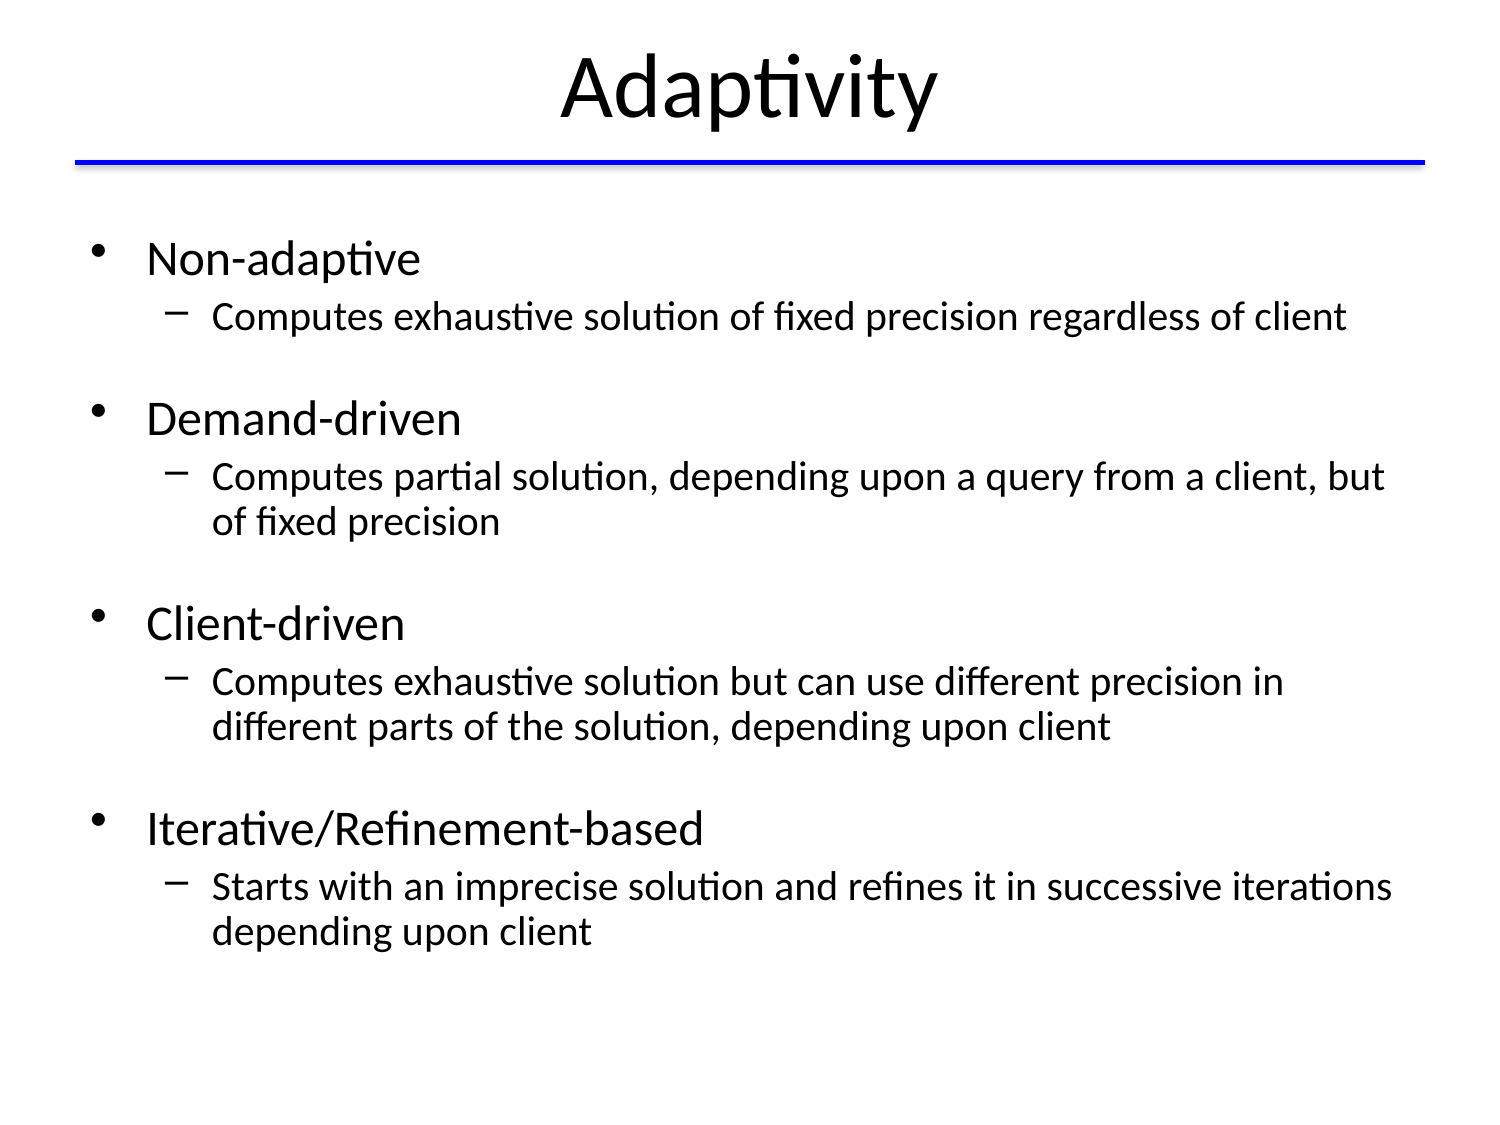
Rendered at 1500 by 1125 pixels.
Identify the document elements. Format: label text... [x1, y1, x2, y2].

list Non-adaptive Computes exhaustive solution of fixed precision regardless of client Demand-driven Computes partial solution, depending upon a query from a client, but of fixed precision Client-driven Computes exhaustive solution but can use different precision in different parts of the solution, depending upon client Iterative/Refinement-based Starts with an imprecise solution and refines it in successive iterations depending upon client [75, 224, 1425, 1063]
title Adaptivity [75, 0, 1425, 163]
